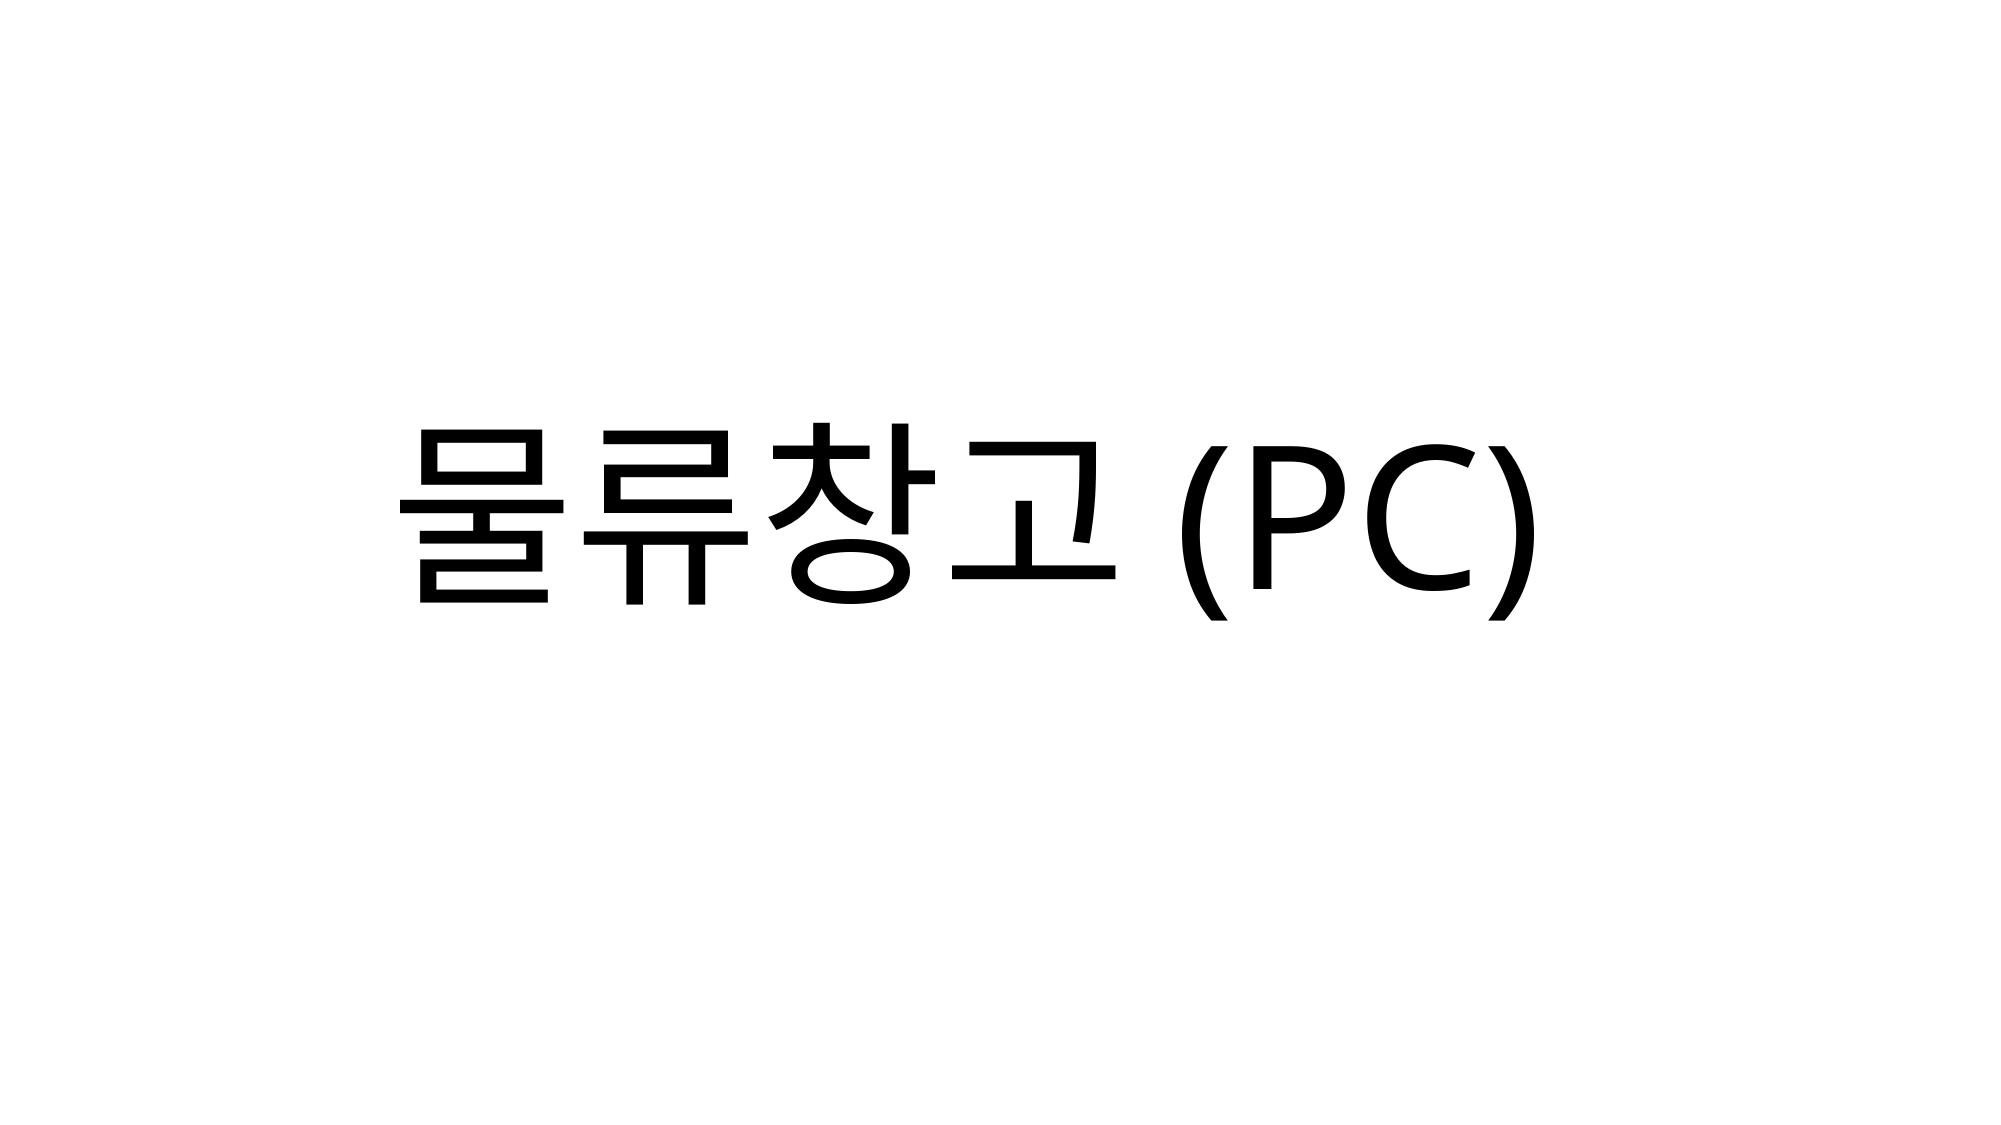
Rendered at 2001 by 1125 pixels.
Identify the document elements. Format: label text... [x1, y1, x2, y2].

text_box 물류창고(PC) [376, 381, 1558, 637]
